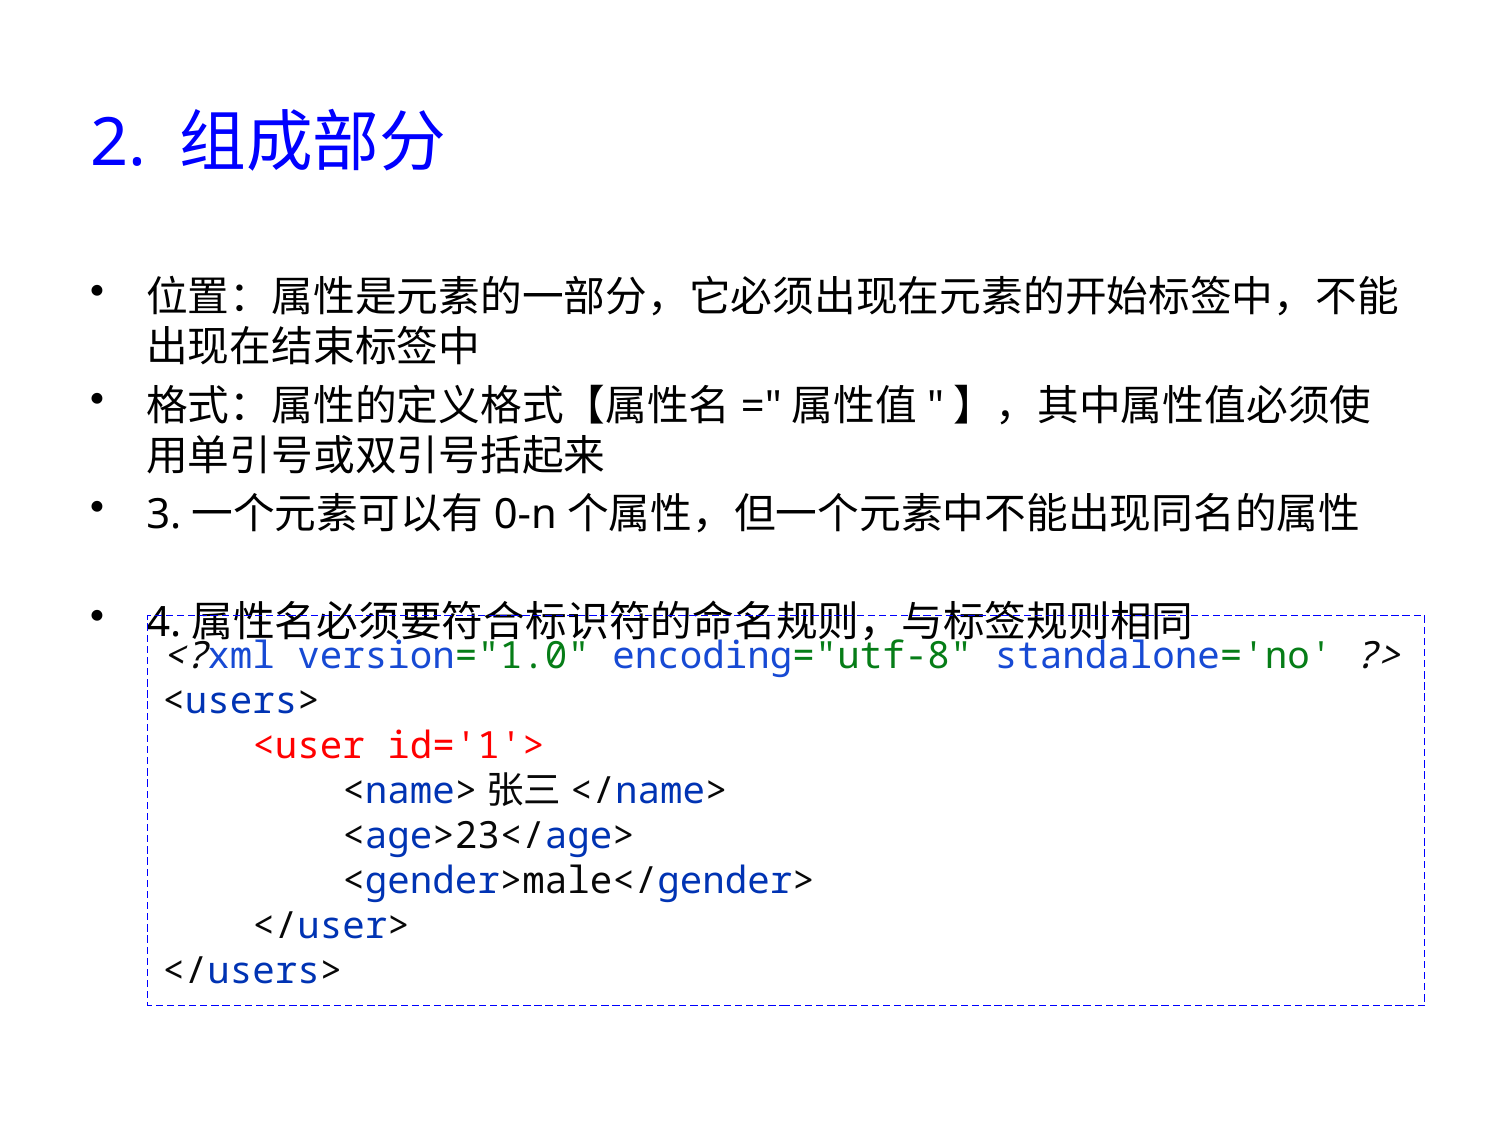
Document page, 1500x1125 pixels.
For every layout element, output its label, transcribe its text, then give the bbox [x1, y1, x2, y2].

text_box <?xml version="1.0" encoding="utf-8" standalone='no' ?> <users> <user id='1'> <name>张三</name> <age>23</age> <gender>male</gender> </user> </users> [147, 615, 1425, 1006]
list 位置：属性是元素的一部分，它必须出现在元素的开始标签中，不能出现在结束标签中 格式：属性的定义格式【属性名="属性值"】，其中属性值必须使用单引号或双引号括起来 3.一个元素可以有0-n个属性，但一个元素中不能出现同名的属性 4.属性名必须要符合标识符的命名规则，与标签规则相同 [75, 262, 1425, 1005]
title 2. 组成部分 [75, 45, 1425, 233]
